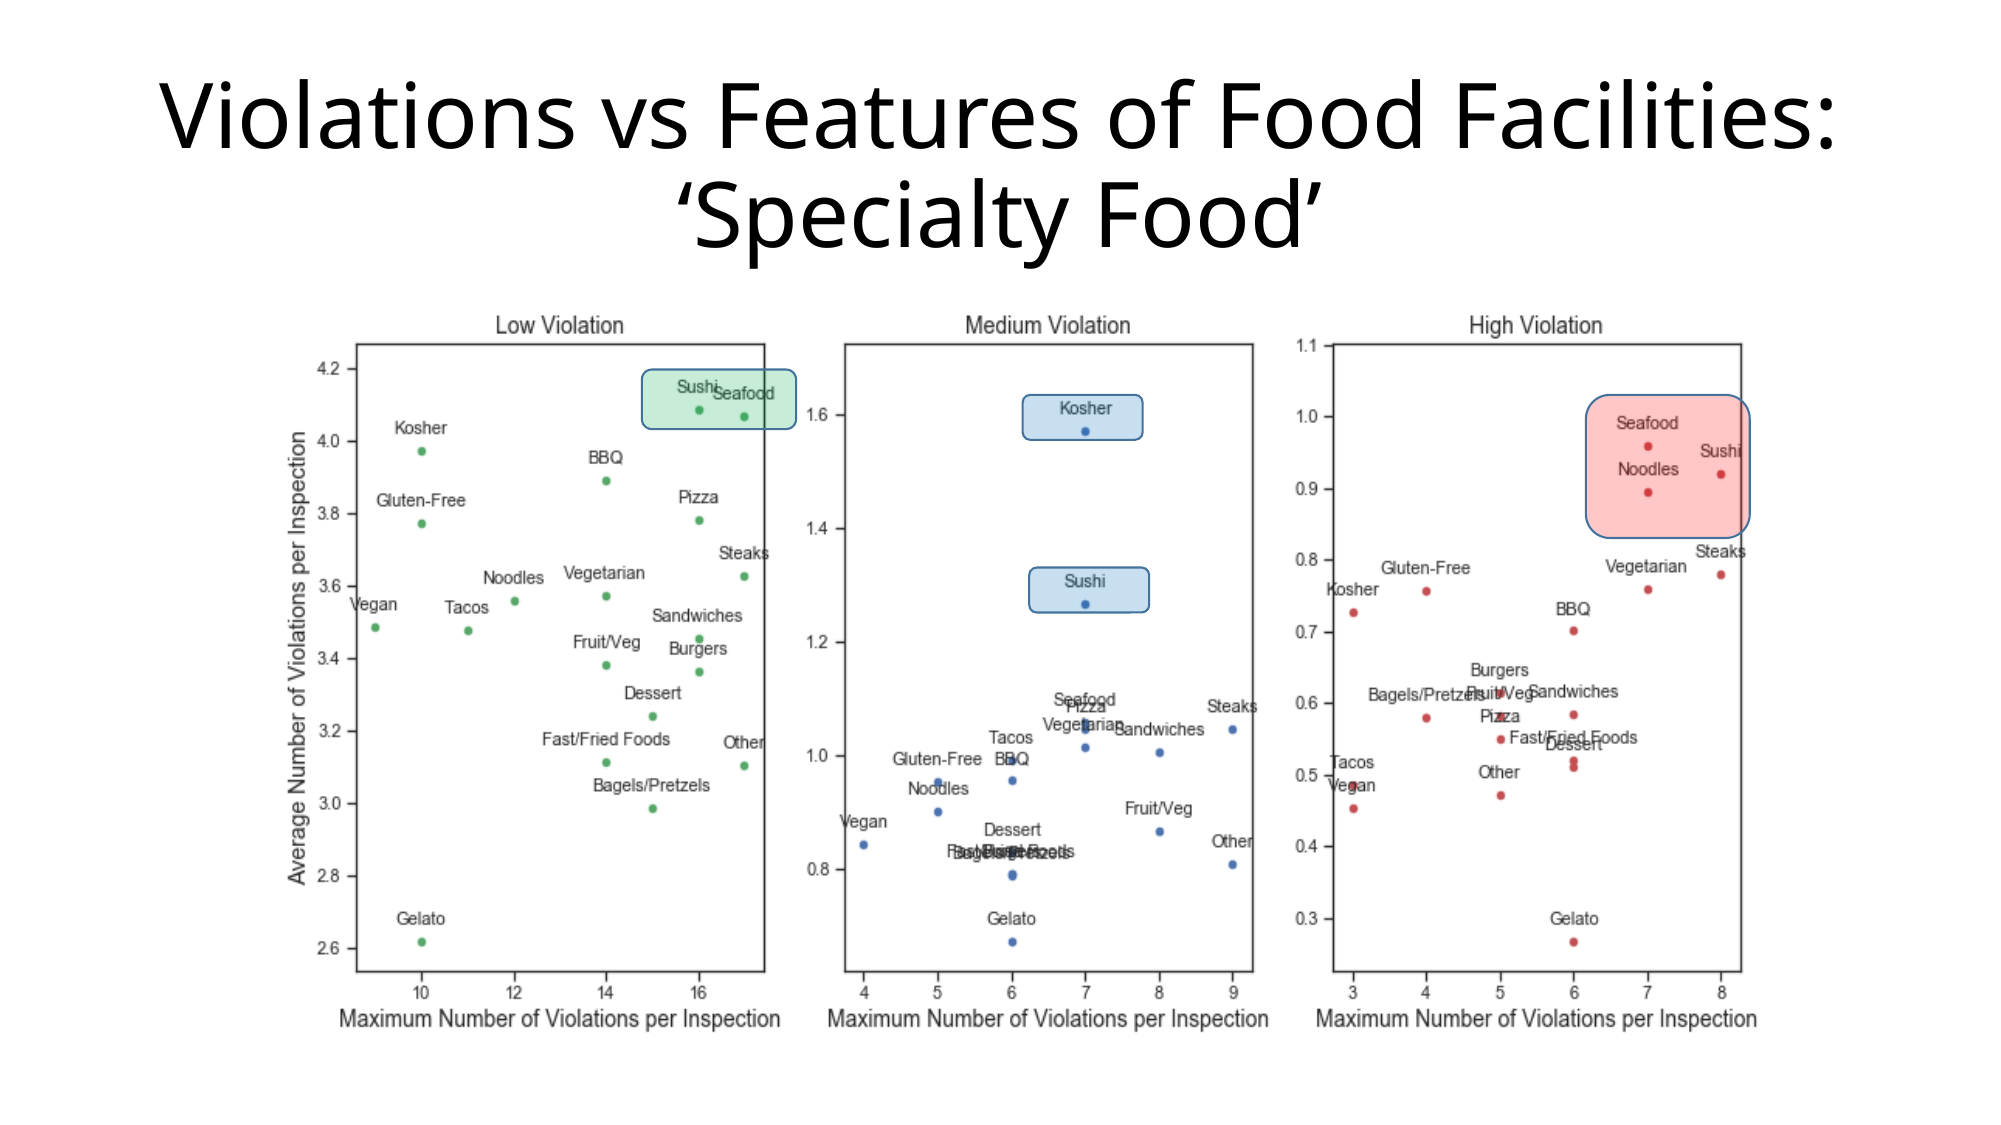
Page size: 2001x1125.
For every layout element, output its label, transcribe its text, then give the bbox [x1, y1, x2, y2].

title Violations vs Features of Food Facilities: ‘Specialty Food’ [137, 59, 1863, 278]
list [267, 308, 1768, 1051]
